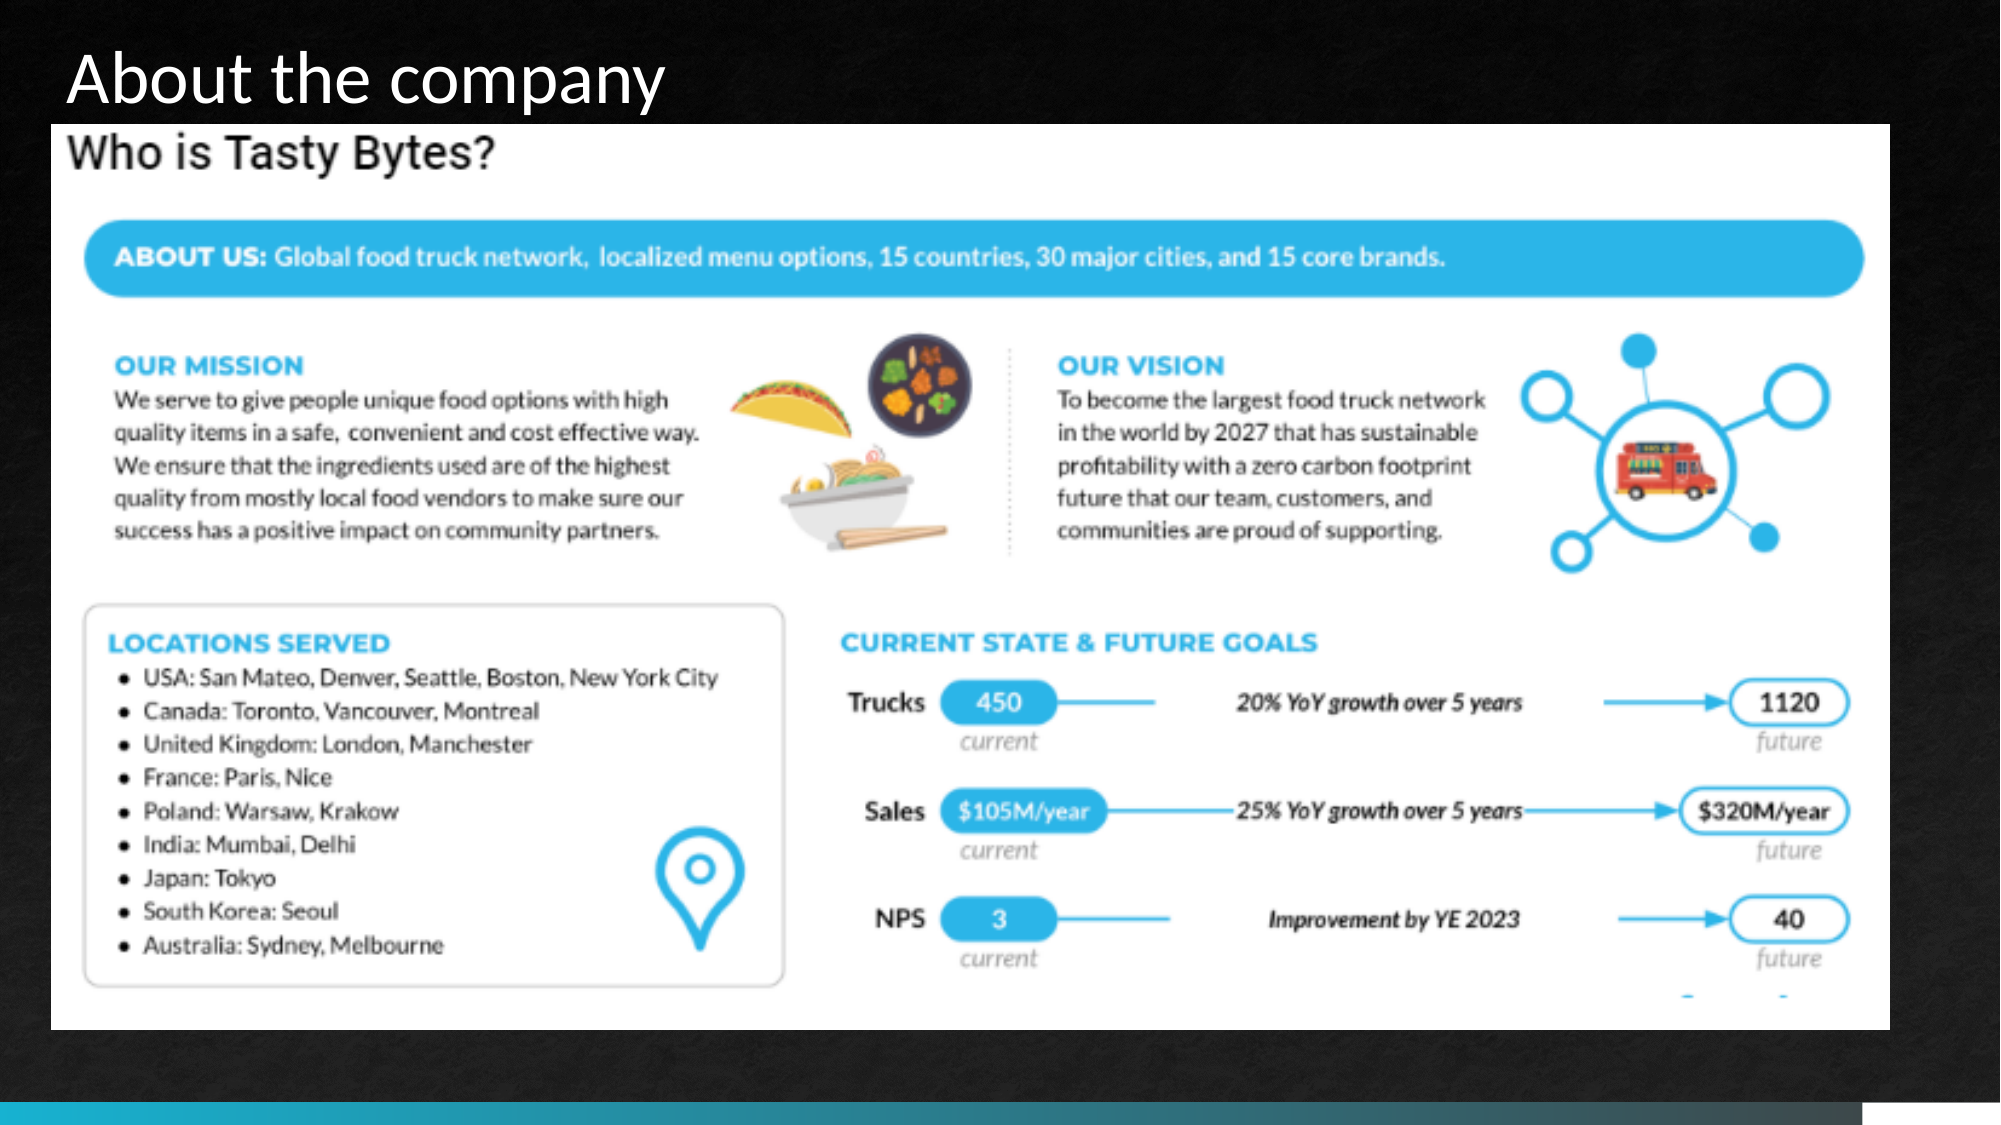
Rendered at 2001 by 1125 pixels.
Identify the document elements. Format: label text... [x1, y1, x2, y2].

picture [0, 0, 2000, 1103]
text_box About the company [51, 20, 1520, 124]
